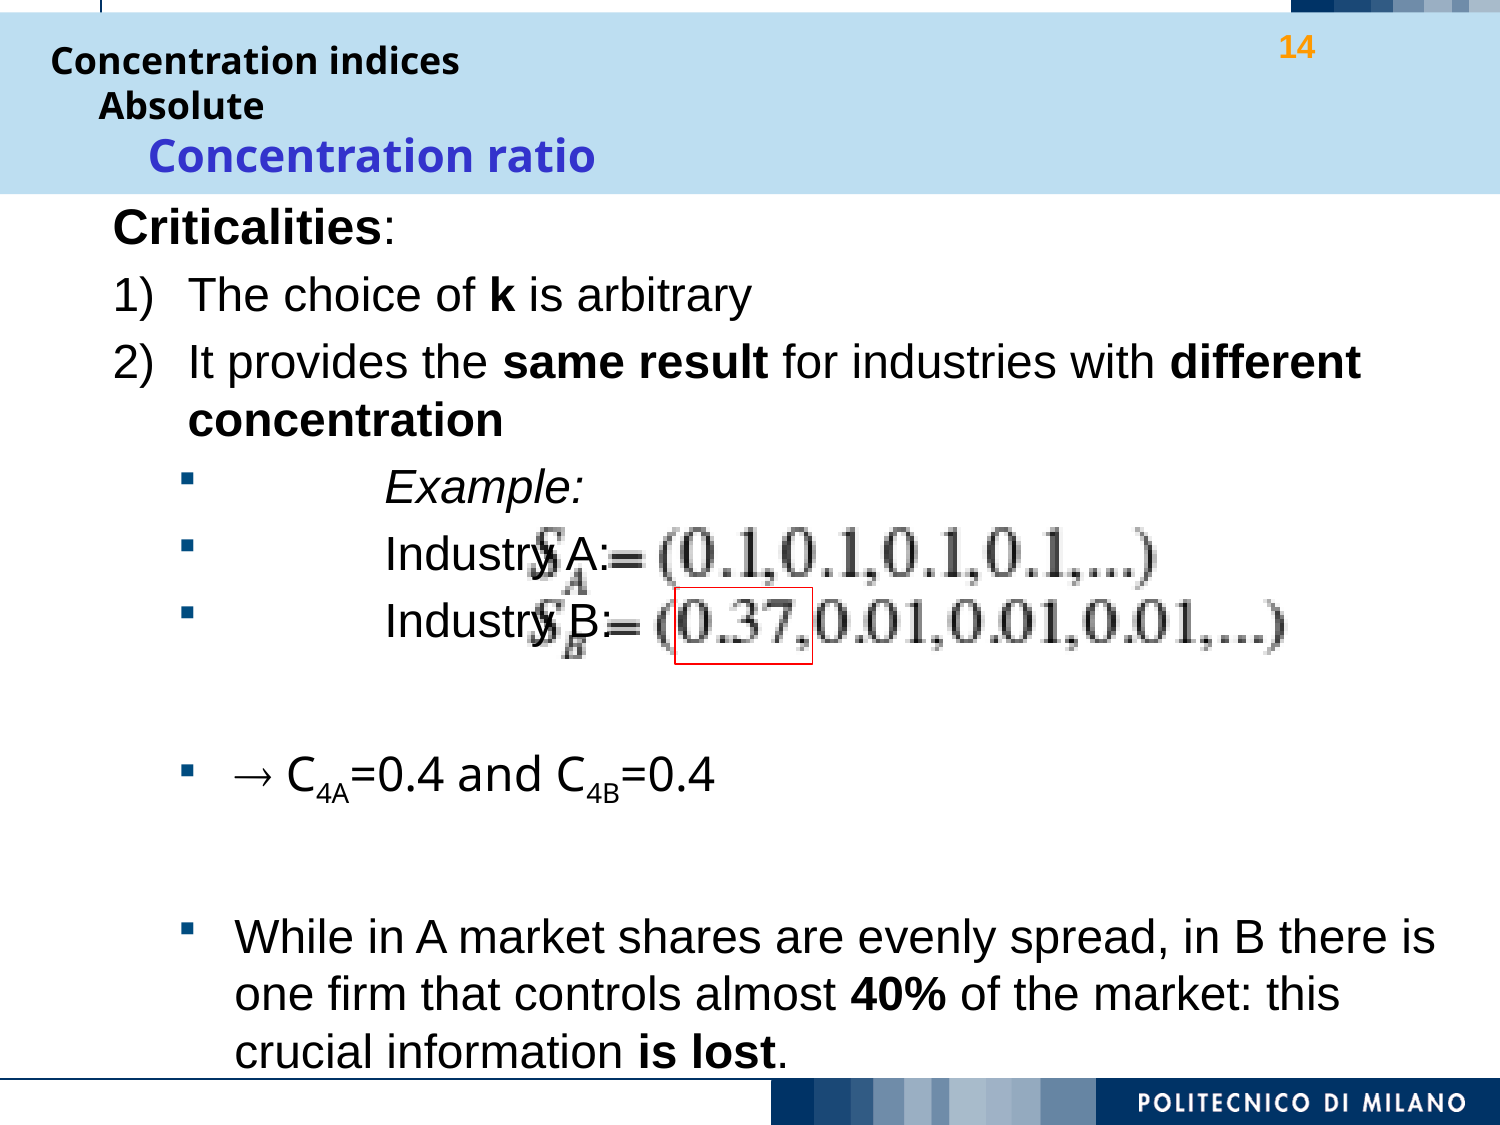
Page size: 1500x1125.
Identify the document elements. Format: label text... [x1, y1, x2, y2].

text_box Concentration indices Absolute Concentration ratio [49, 36, 1188, 195]
list Criticalities: The choice of k is arbitrary It provides the same result for industries with different concentration Example: Industry A: Industry B:  C4A=0.4 and C4B=0.4 While in A market shares are evenly spread, in B there is one firm that controls almost 40% of the market: this crucial information is lost. [112, 194, 1469, 958]
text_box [519, 513, 1162, 586]
picture [0, 0, 1500, 12]
picture [0, 1074, 1500, 1125]
slide_number 14 [1269, 24, 1493, 66]
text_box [519, 587, 1290, 665]
text_box [0, 12, 1500, 195]
